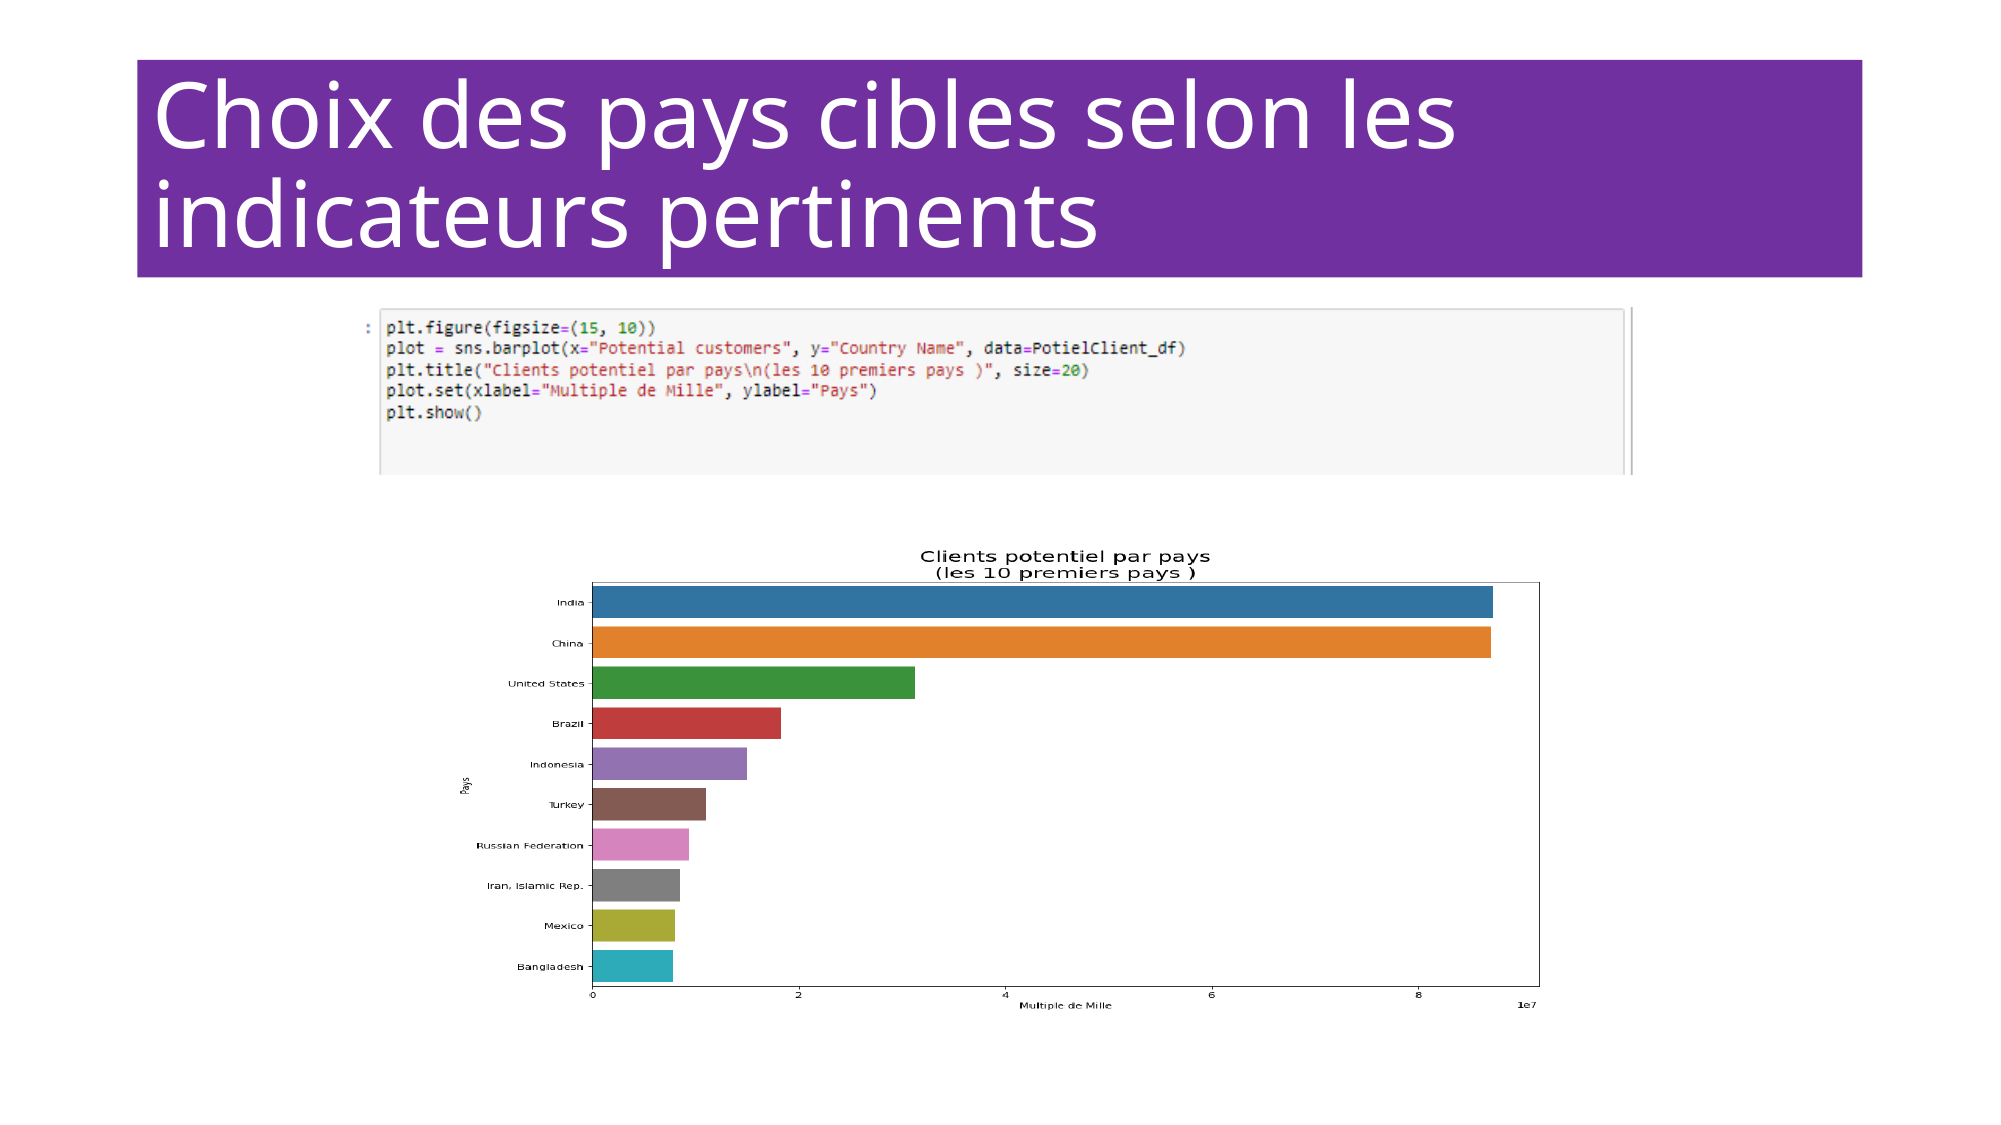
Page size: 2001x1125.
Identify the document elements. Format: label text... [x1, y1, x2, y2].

title Choix des pays cibles selon les indicateurs pertinents [137, 59, 1863, 278]
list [453, 545, 1547, 1014]
picture [364, 307, 1636, 475]
